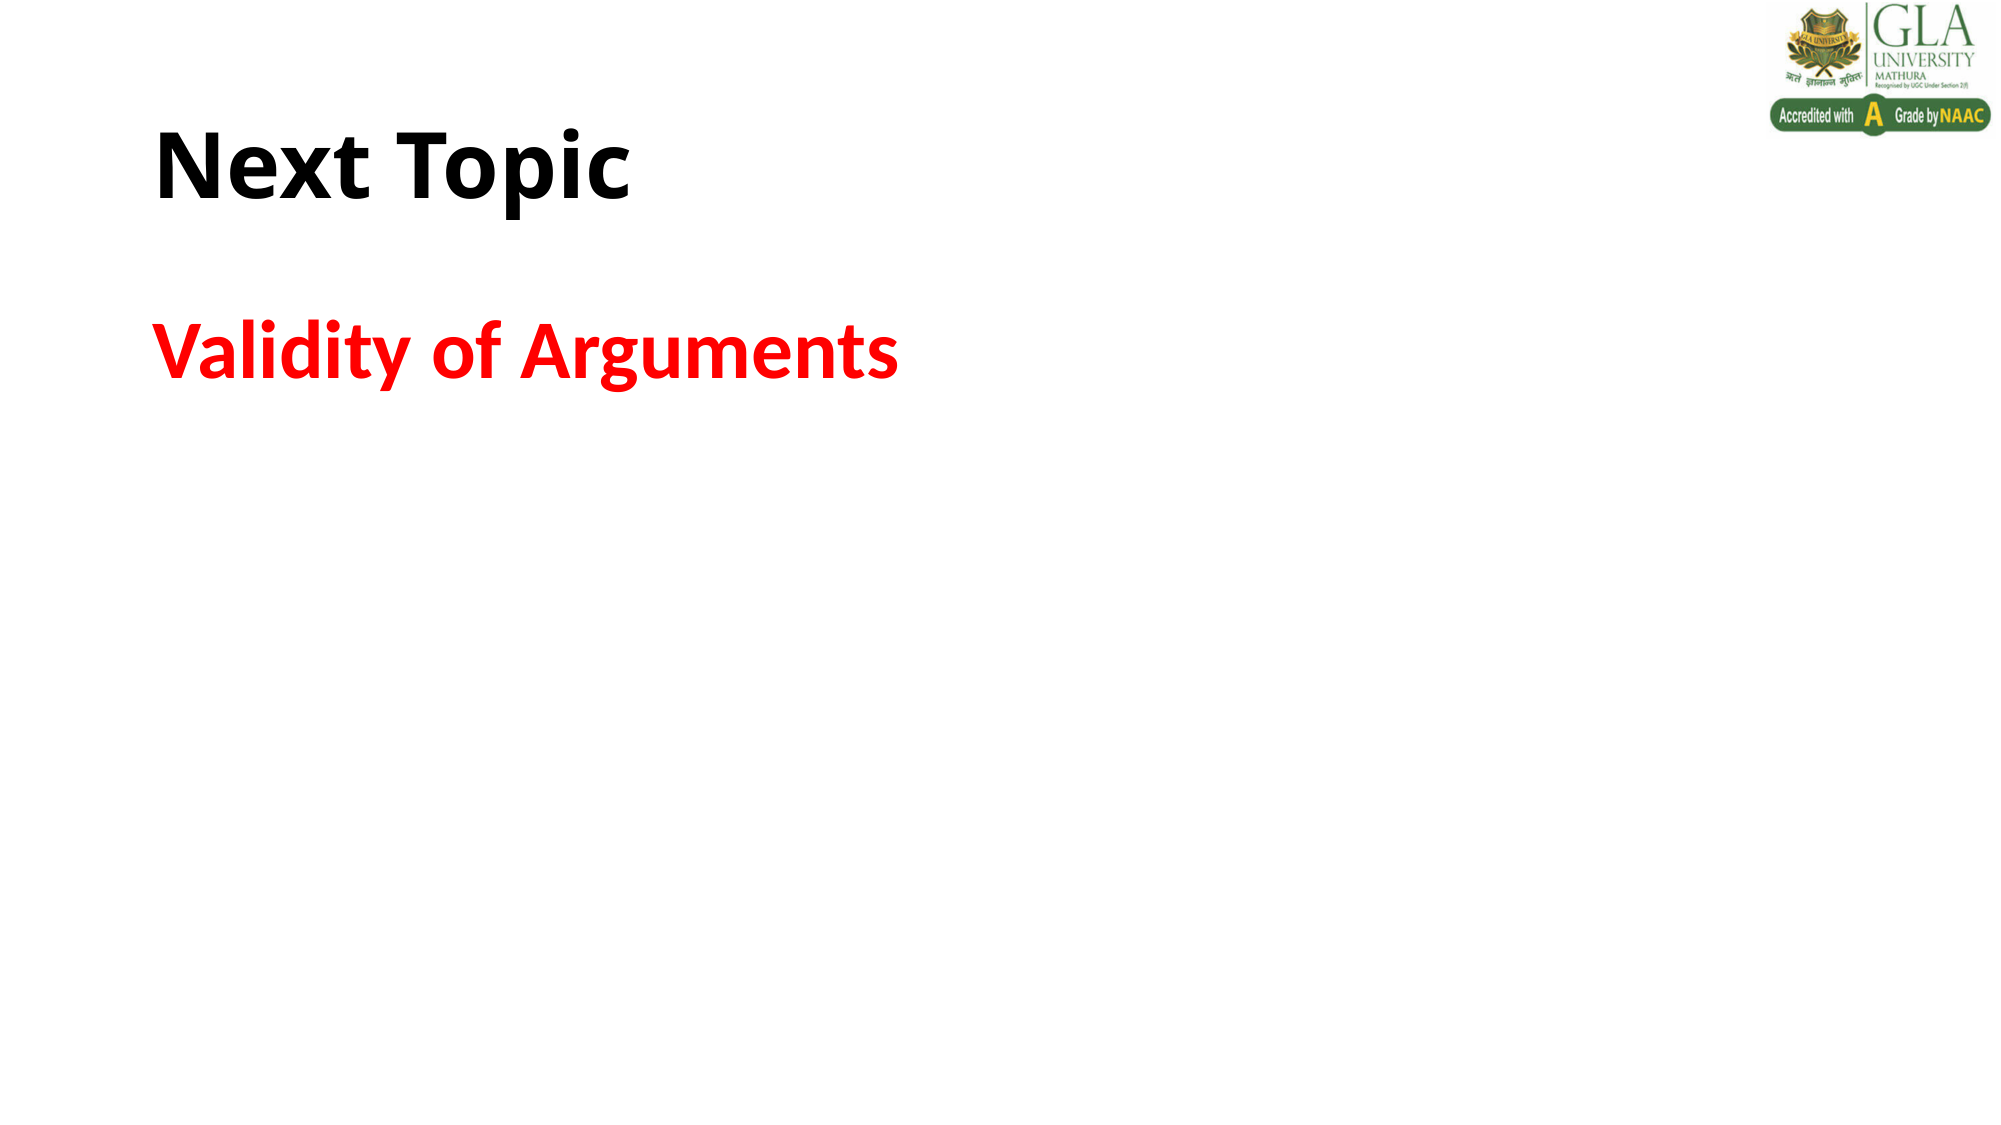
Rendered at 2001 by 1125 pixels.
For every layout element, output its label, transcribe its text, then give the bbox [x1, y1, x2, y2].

picture [1766, 2, 1996, 139]
list Validity of Arguments [137, 299, 1863, 1014]
title Next Topic [137, 59, 1863, 278]
